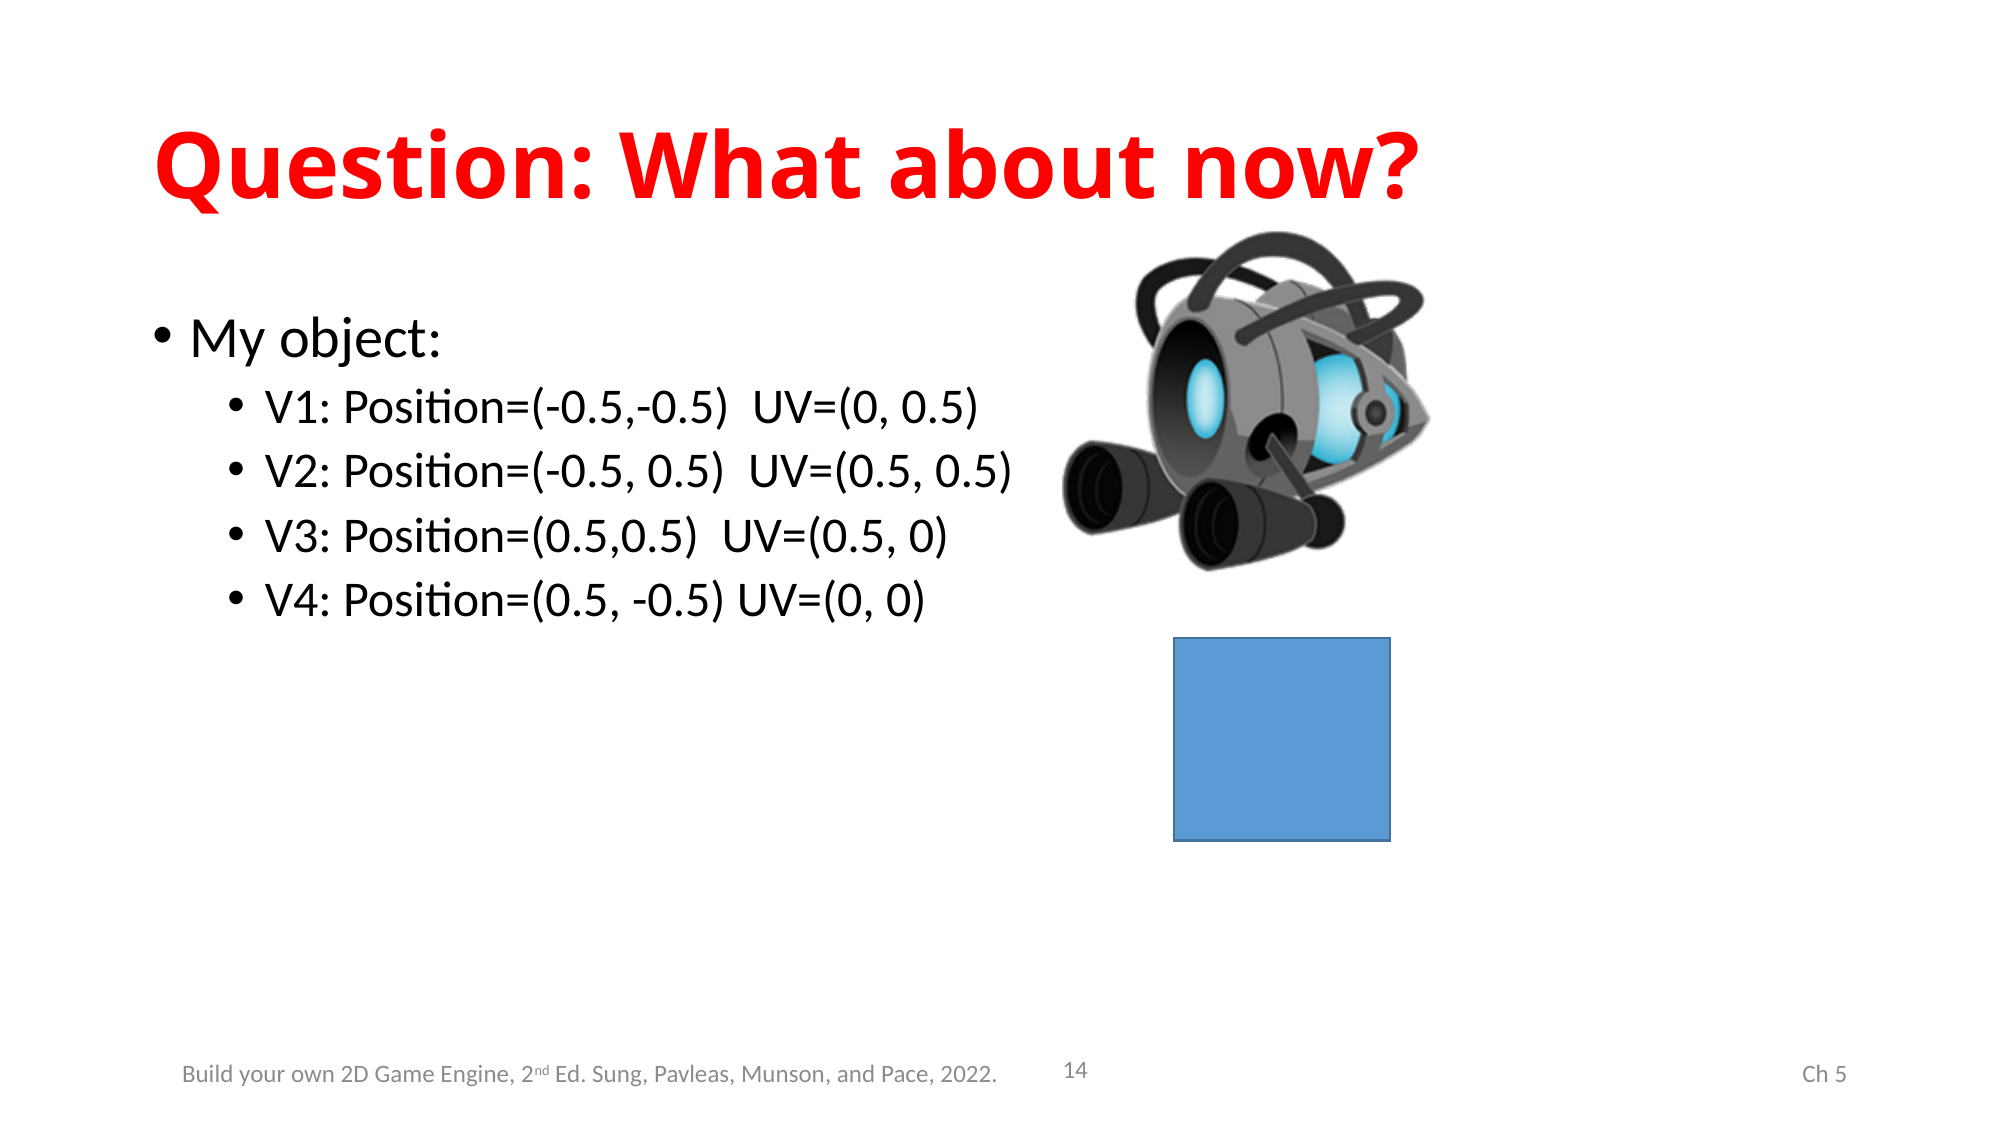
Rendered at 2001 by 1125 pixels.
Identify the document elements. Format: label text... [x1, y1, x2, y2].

list My object: V1: Position=(-0.5,-0.5) UV=(0, 0.5) V2: Position=(-0.5, 0.5) UV=(0.5, 0.5) V3: Position=(0.5,0.5) UV=(0.5, 0) V4: Position=(0.5, -0.5) UV=(0, 0) [137, 299, 1863, 1014]
picture [1050, 202, 1449, 601]
text_box [1173, 637, 1391, 842]
title Question: What about now? [137, 59, 1863, 278]
